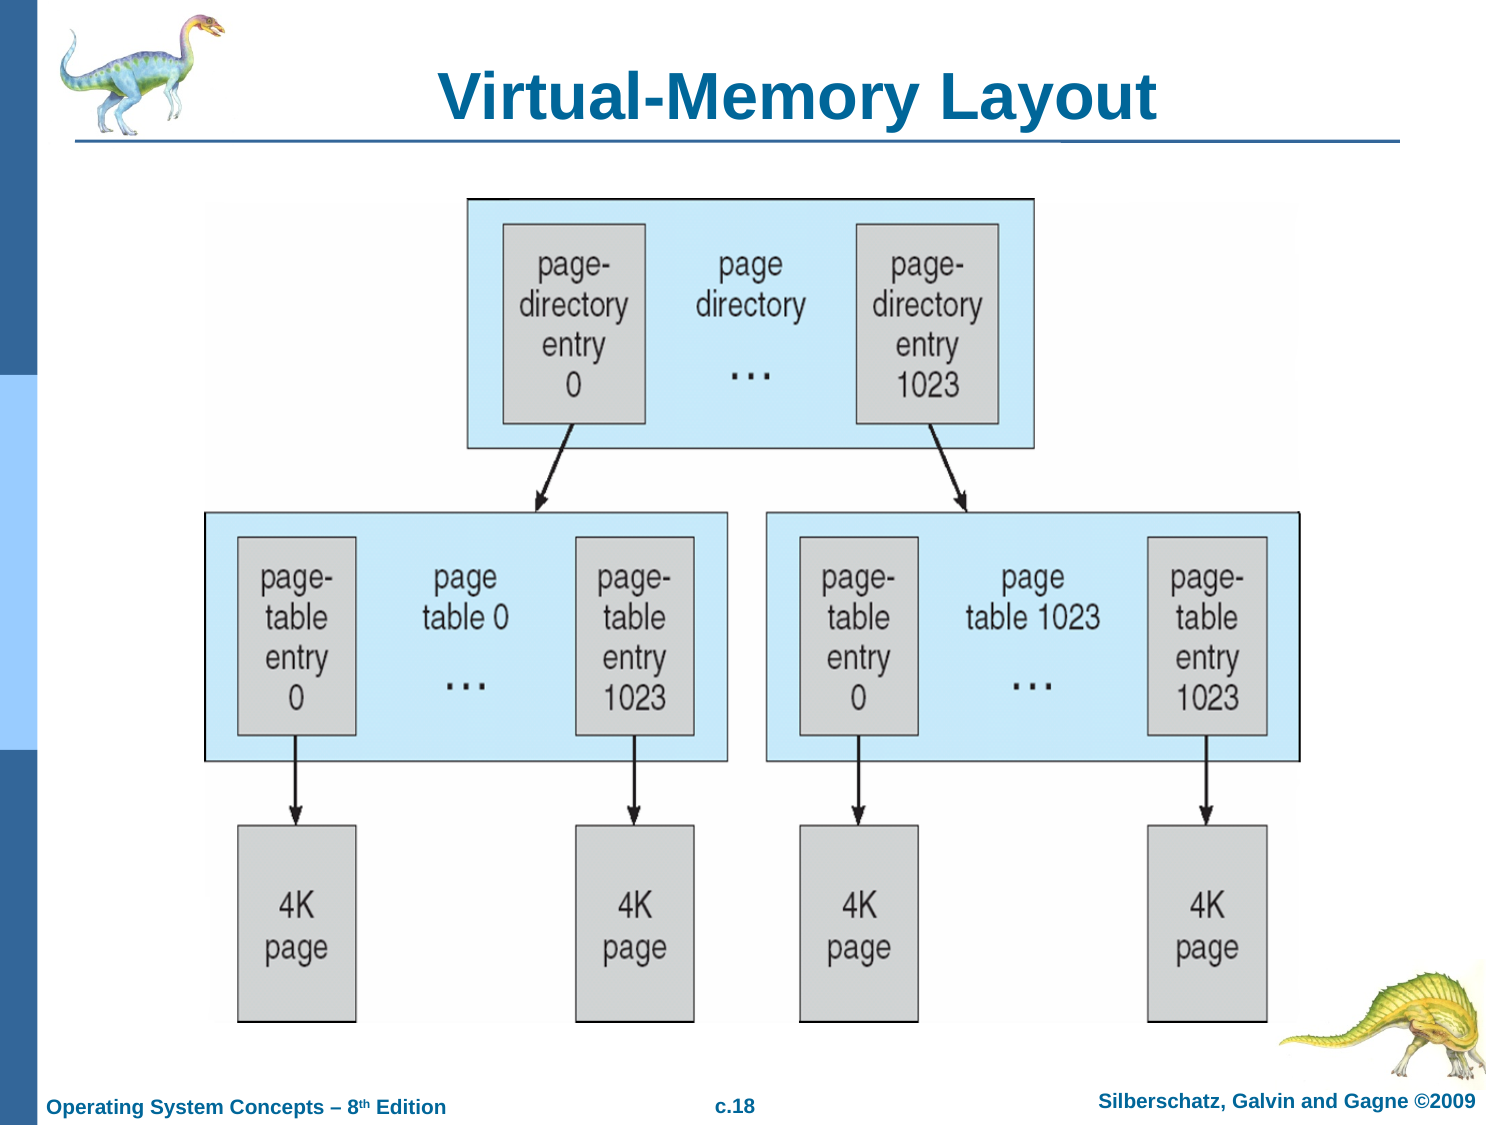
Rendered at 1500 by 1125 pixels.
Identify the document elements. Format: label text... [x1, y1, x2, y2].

title Virtual-Memory Layout [170, 45, 1426, 141]
picture [46, 0, 243, 149]
picture [204, 198, 1486, 1090]
